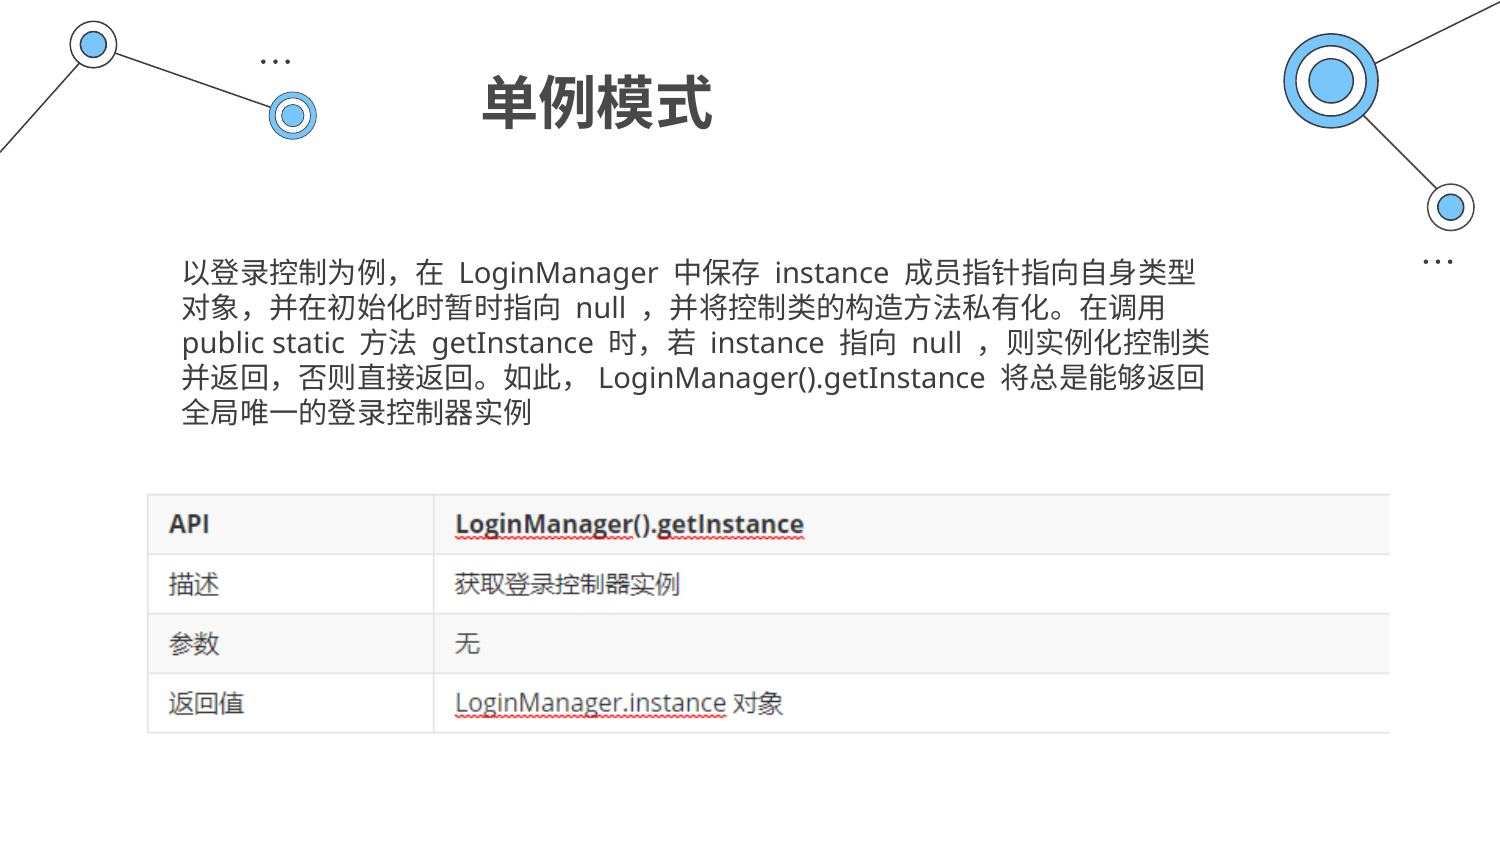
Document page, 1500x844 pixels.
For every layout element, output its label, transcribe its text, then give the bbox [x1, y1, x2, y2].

title 单例模式 [104, 51, 1090, 150]
picture [140, 491, 1390, 738]
text_box 以登录控制为例，在 LoginManager 中保存 instance 成员指针指向自身类型对象，并在初始化时暂时指向 null ，并将控制类的构造方法私有化。在调用 public static 方法 getInstance 时，若 instance 指向 null ，则实例化控制类并返回，否则直接返回。如此，LoginManager().getInstance 将总是能够返回全局唯一的登录控制器实例 [166, 239, 1235, 465]
